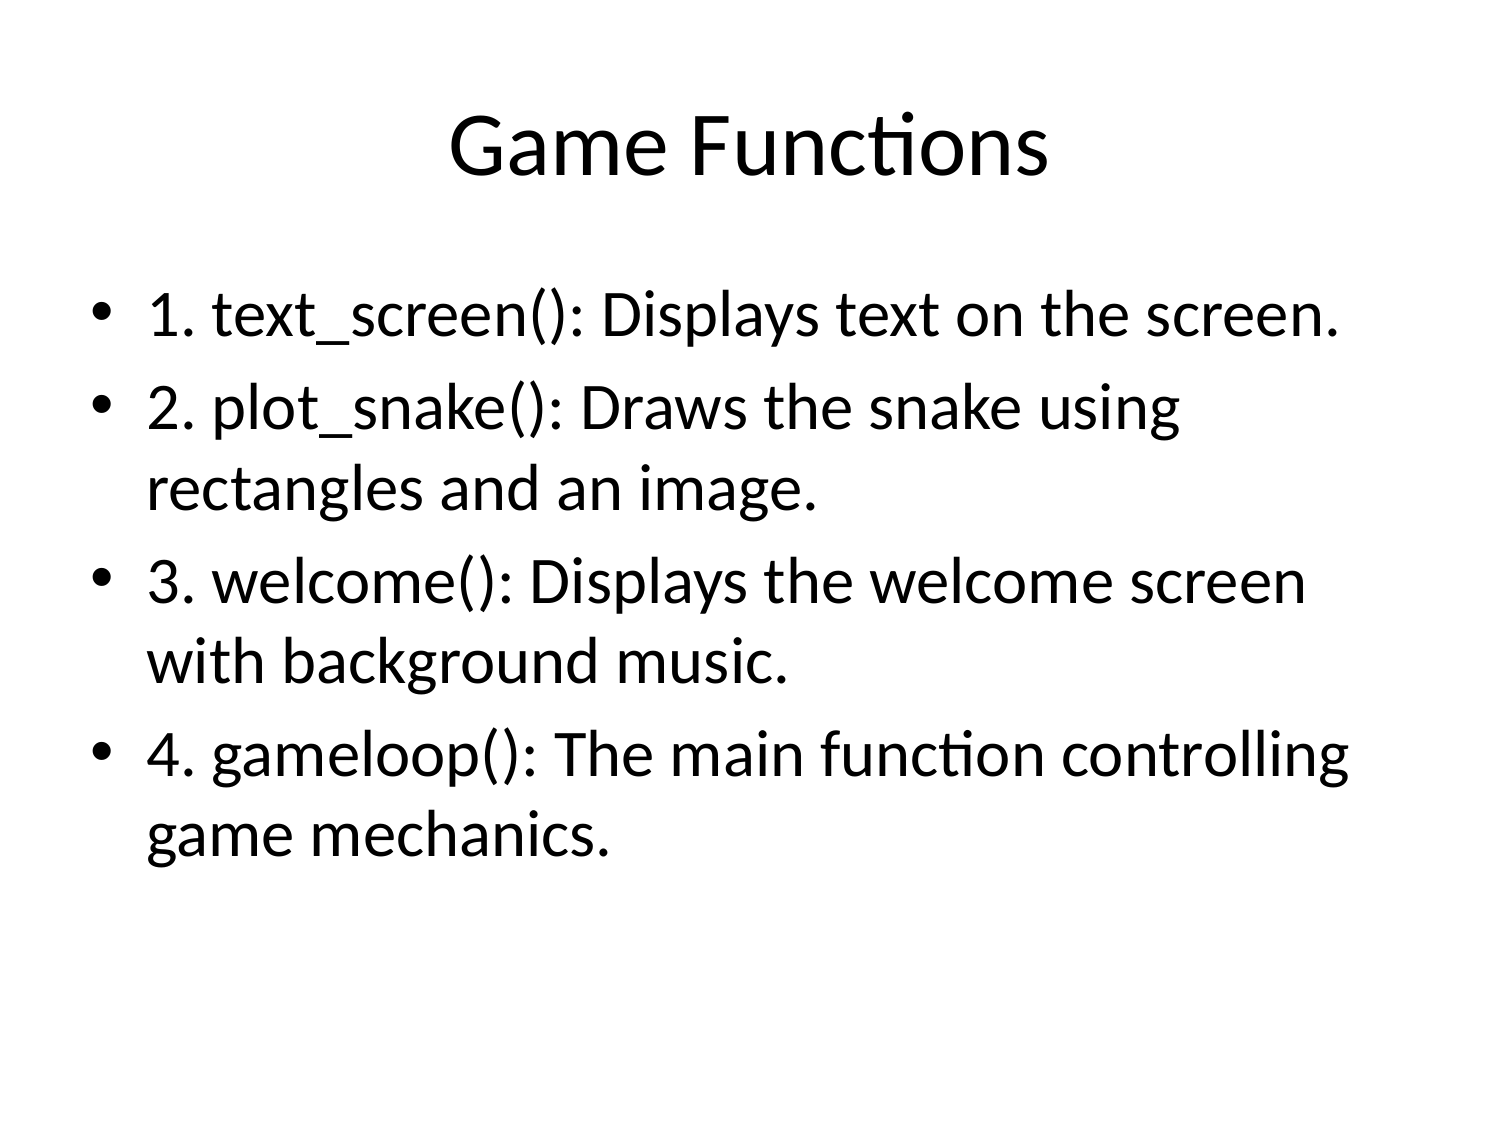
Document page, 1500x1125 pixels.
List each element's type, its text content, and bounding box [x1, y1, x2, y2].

list 1. text_screen(): Displays text on the screen. 2. plot_snake(): Draws the snake using rectangles and an image. 3. welcome(): Displays the welcome screen with background music. 4. gameloop(): The main function controlling game mechanics. [75, 262, 1425, 1005]
title Game Functions [75, 45, 1425, 233]
